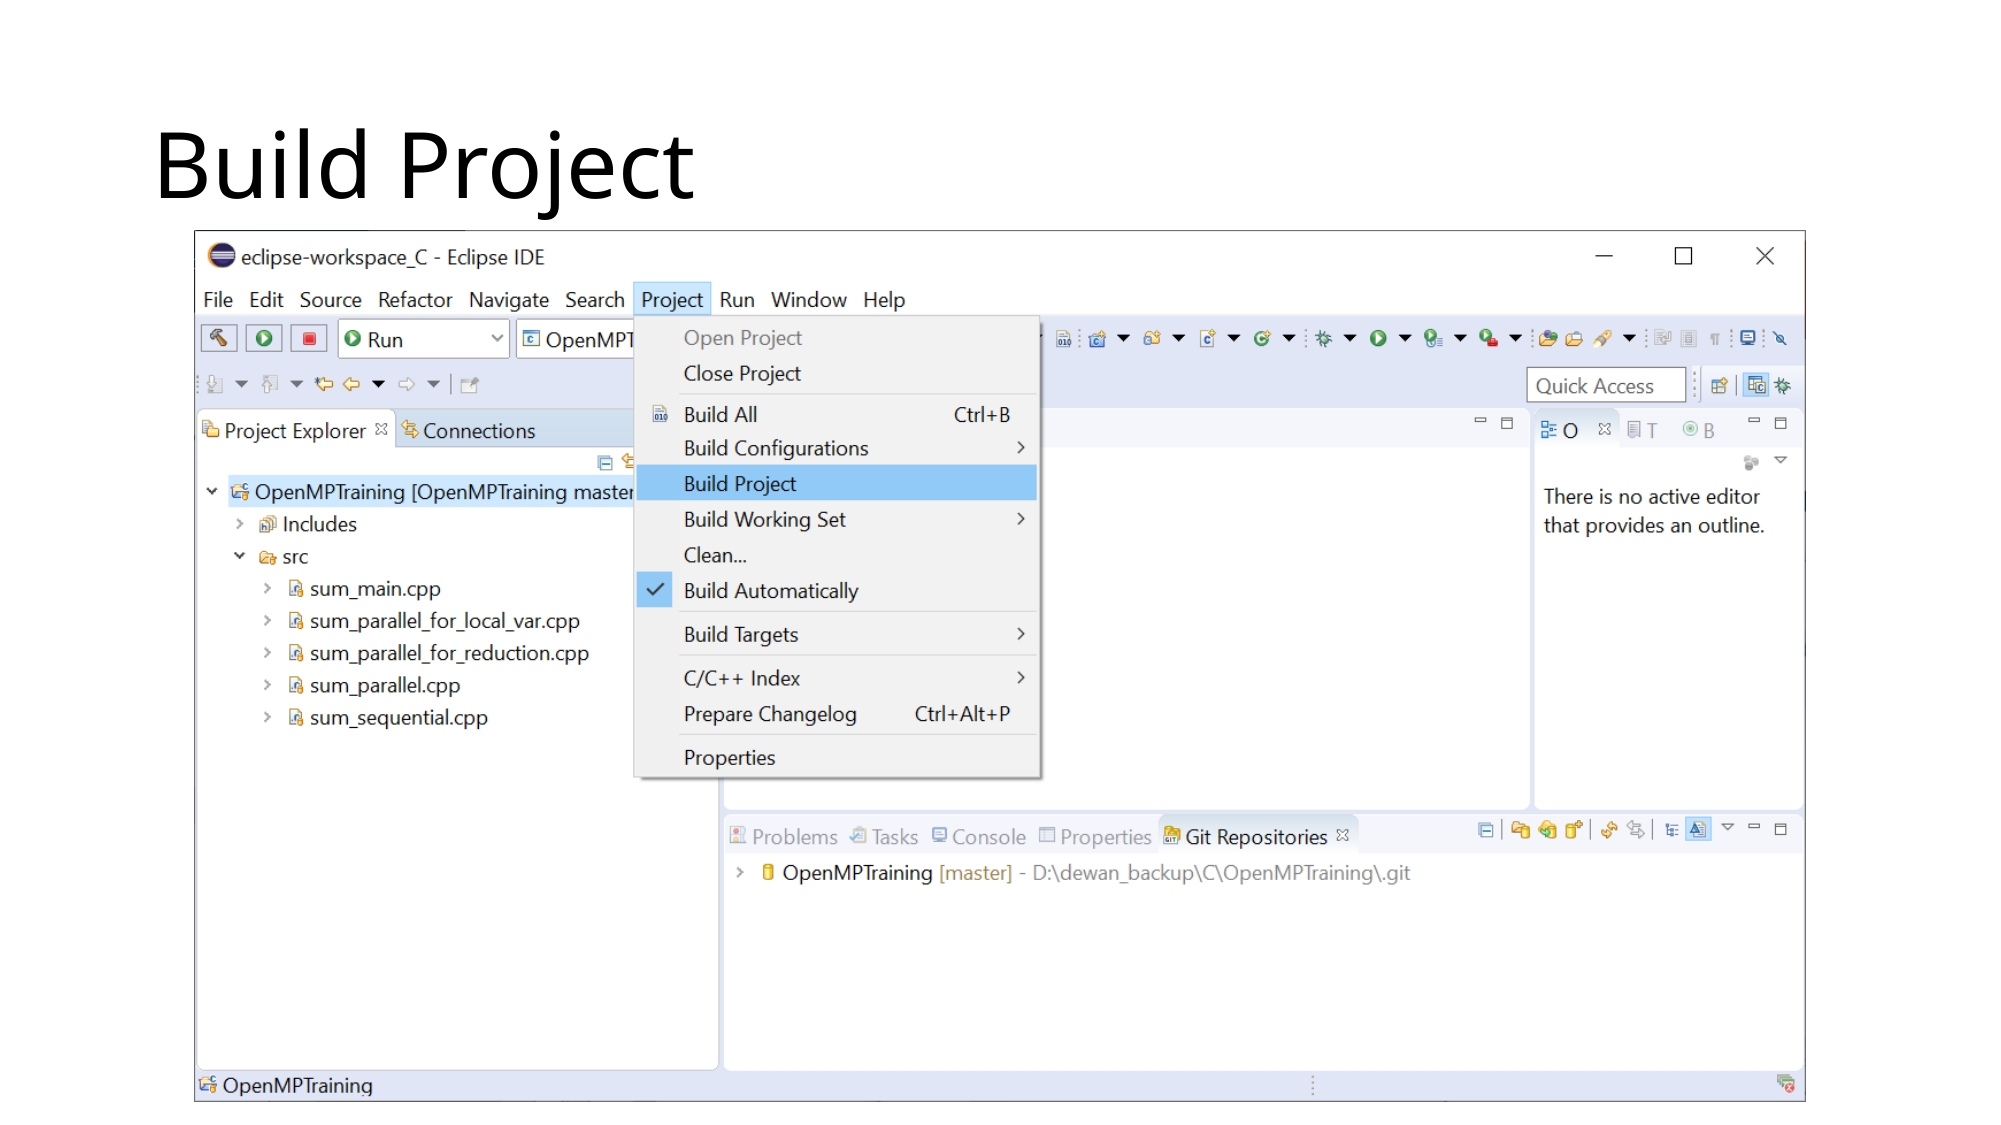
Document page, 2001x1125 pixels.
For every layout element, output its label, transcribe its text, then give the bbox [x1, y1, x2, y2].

title Build Project [137, 59, 1863, 278]
picture [194, 230, 1806, 1102]
